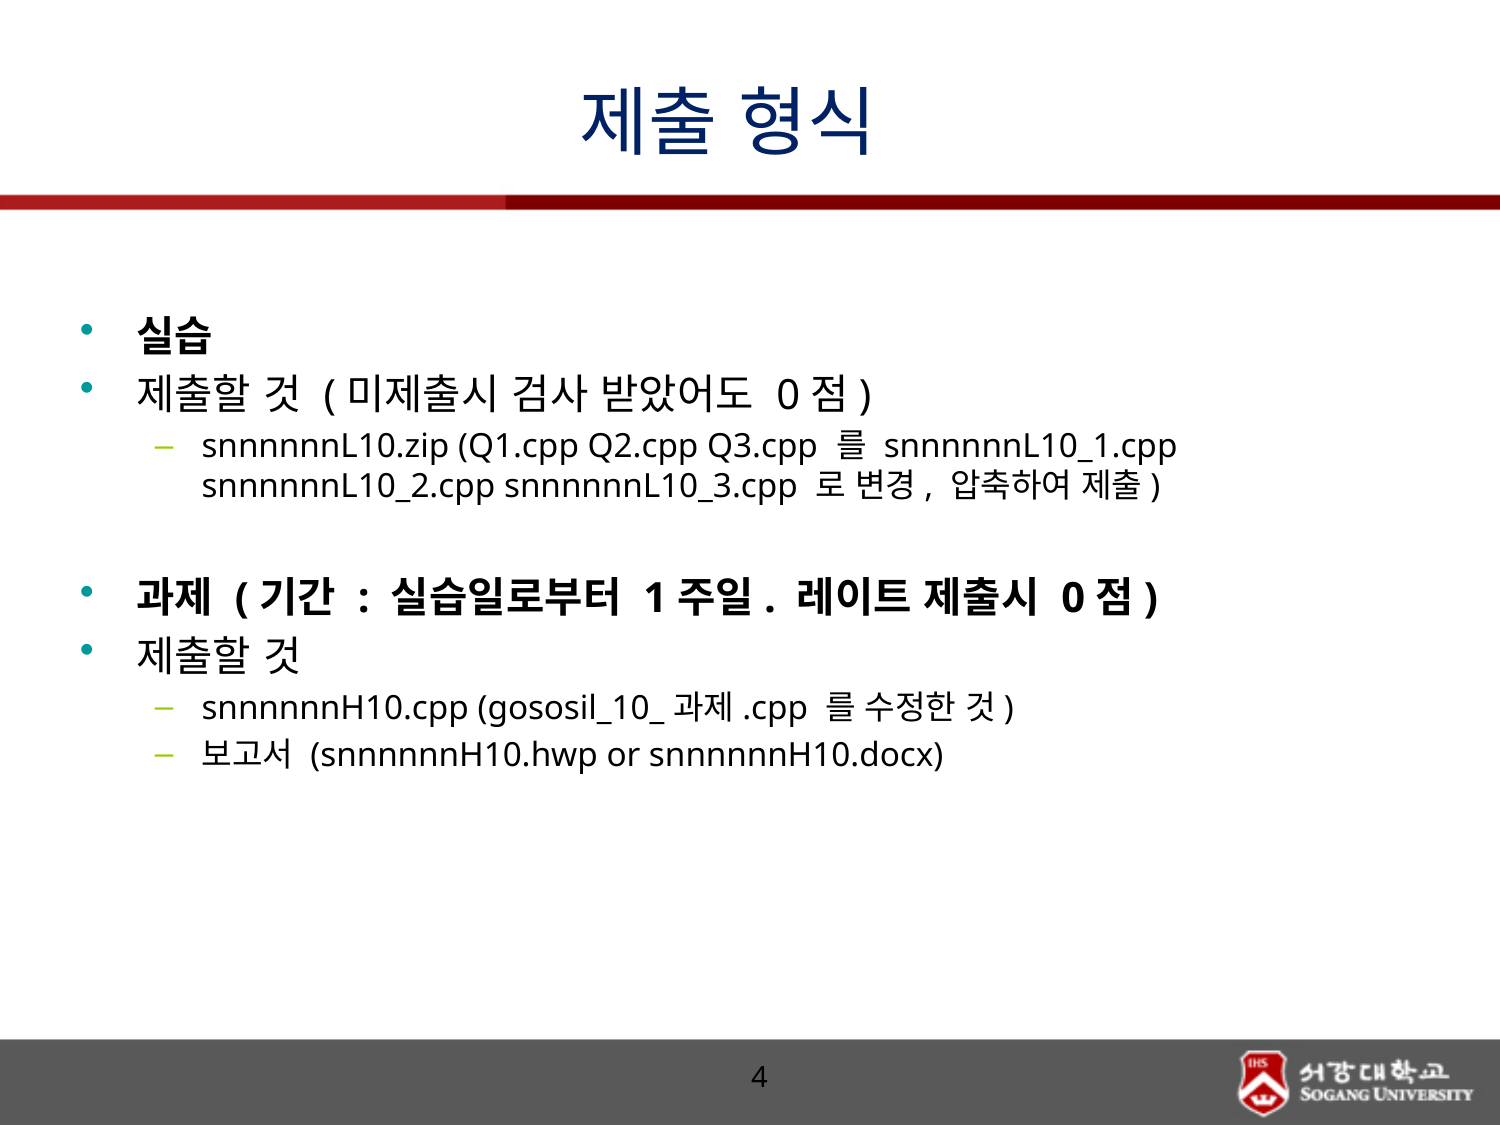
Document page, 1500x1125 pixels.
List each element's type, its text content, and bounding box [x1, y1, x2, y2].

list 실습 제출할 것 (미제출시 검사 받았어도 0점) snnnnnnL10.zip (Q1.cpp Q2.cpp Q3.cpp 를 snnnnnnL10_1.cpp snnnnnnL10_2.cpp snnnnnnL10_3.cpp 로 변경, 압축하여 제출) 과제 (기간 : 실습일로부터 1주일. 레이트 제출시 0점) 제출할 것 snnnnnnH10.cpp (gososil_10_과제.cpp 를 수정한 것) 보고서 (snnnnnnH10.hwp or snnnnnnH10.docx) [64, 243, 1459, 1047]
slide_number 4 [584, 1051, 935, 1125]
title 제출 형식 [53, 42, 1404, 197]
picture [0, 125, 1500, 1125]
